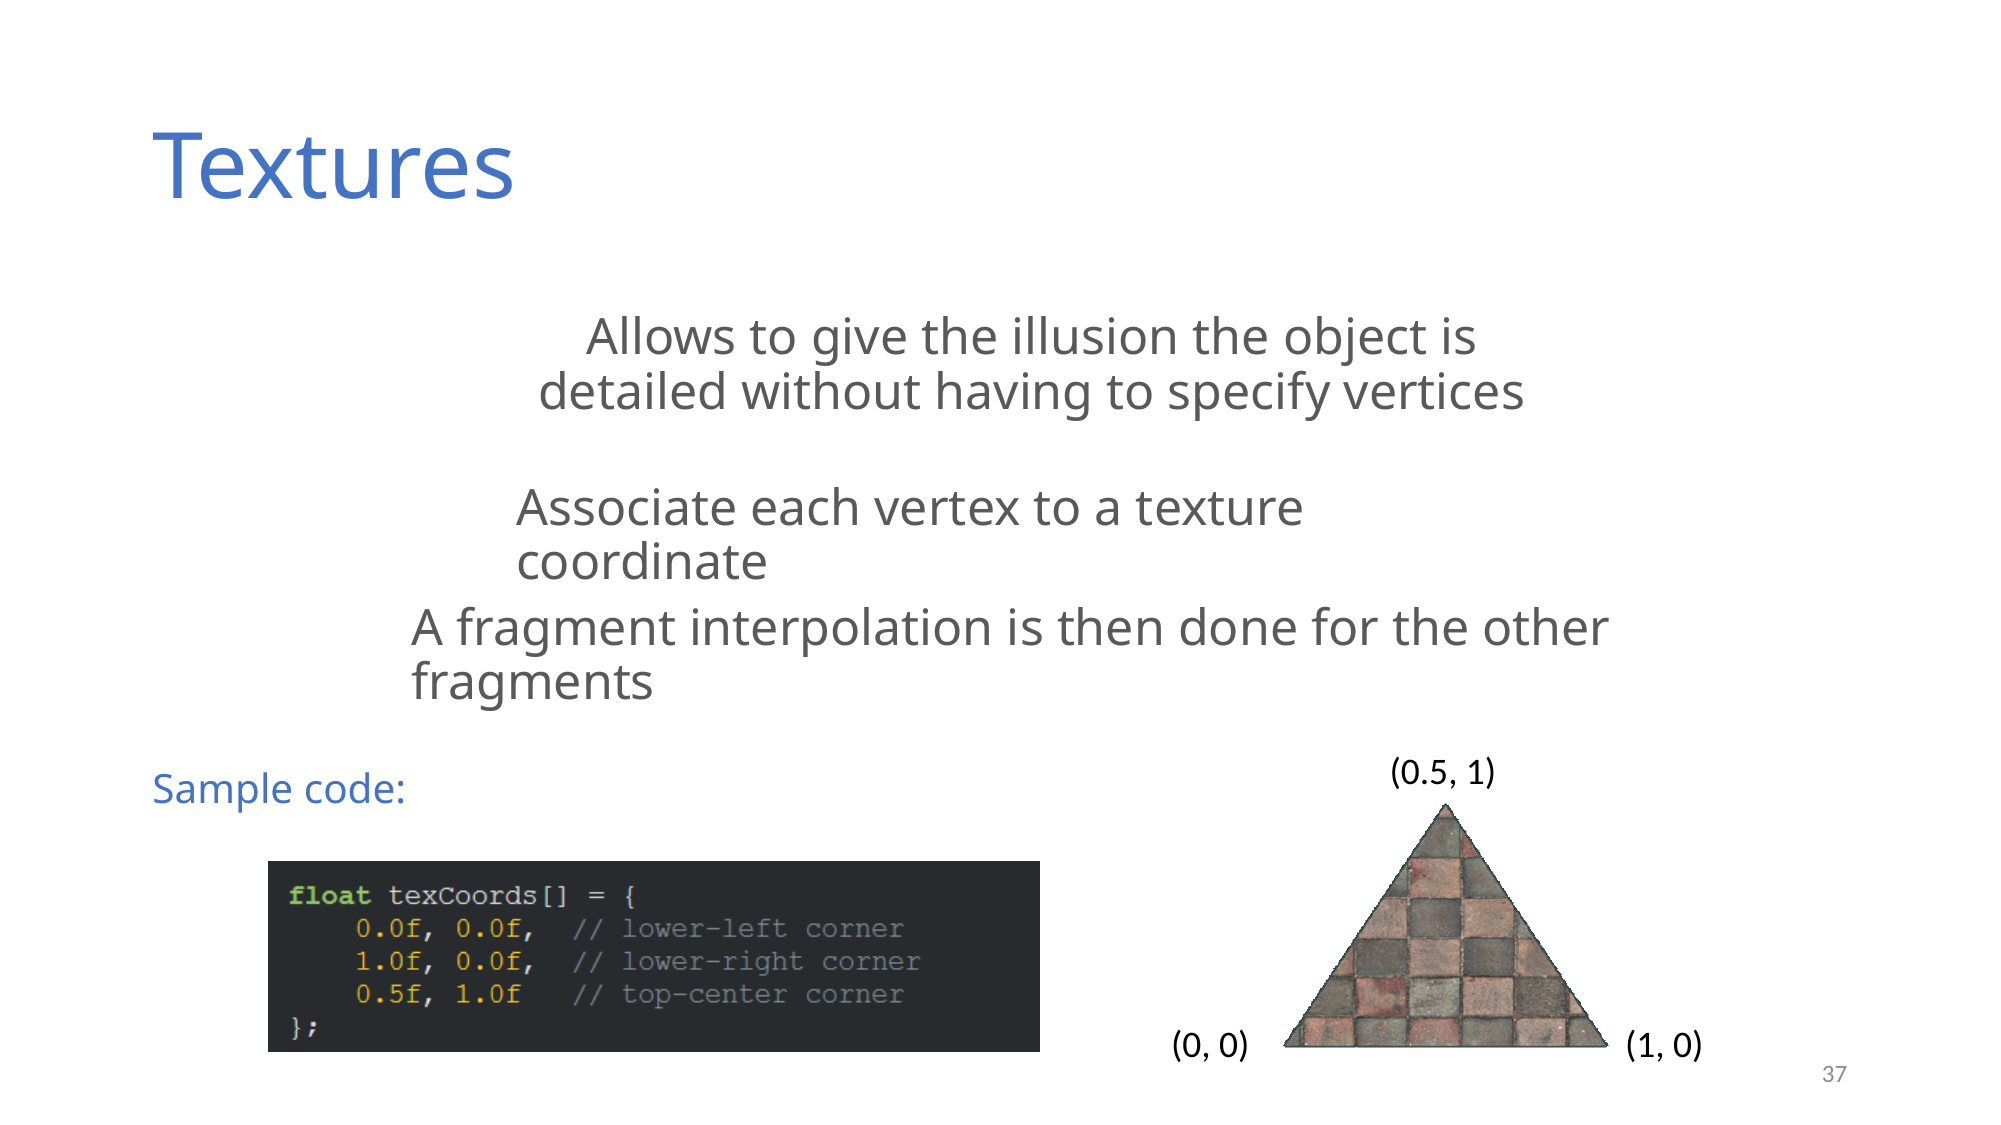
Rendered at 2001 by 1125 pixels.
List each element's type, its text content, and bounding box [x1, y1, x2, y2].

text_box (0.5, 1) [1374, 739, 1519, 790]
text_box (0, 0) [1156, 1013, 1278, 1073]
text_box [1278, 790, 1615, 1054]
text_box (1, 0) [1610, 1013, 1732, 1073]
slide_number 37 [1412, 1042, 1863, 1103]
text_box Allows to give the illusion the object is detailed without having to specify vertices [501, 304, 1564, 442]
text_box A fragment interpolation is then done for the other fragments [396, 595, 1668, 718]
title Textures [137, 59, 1863, 278]
picture [268, 861, 1040, 1052]
text_box Associate each vertex to a texture coordinate [501, 474, 1462, 562]
text_box Sample code: [137, 747, 463, 834]
